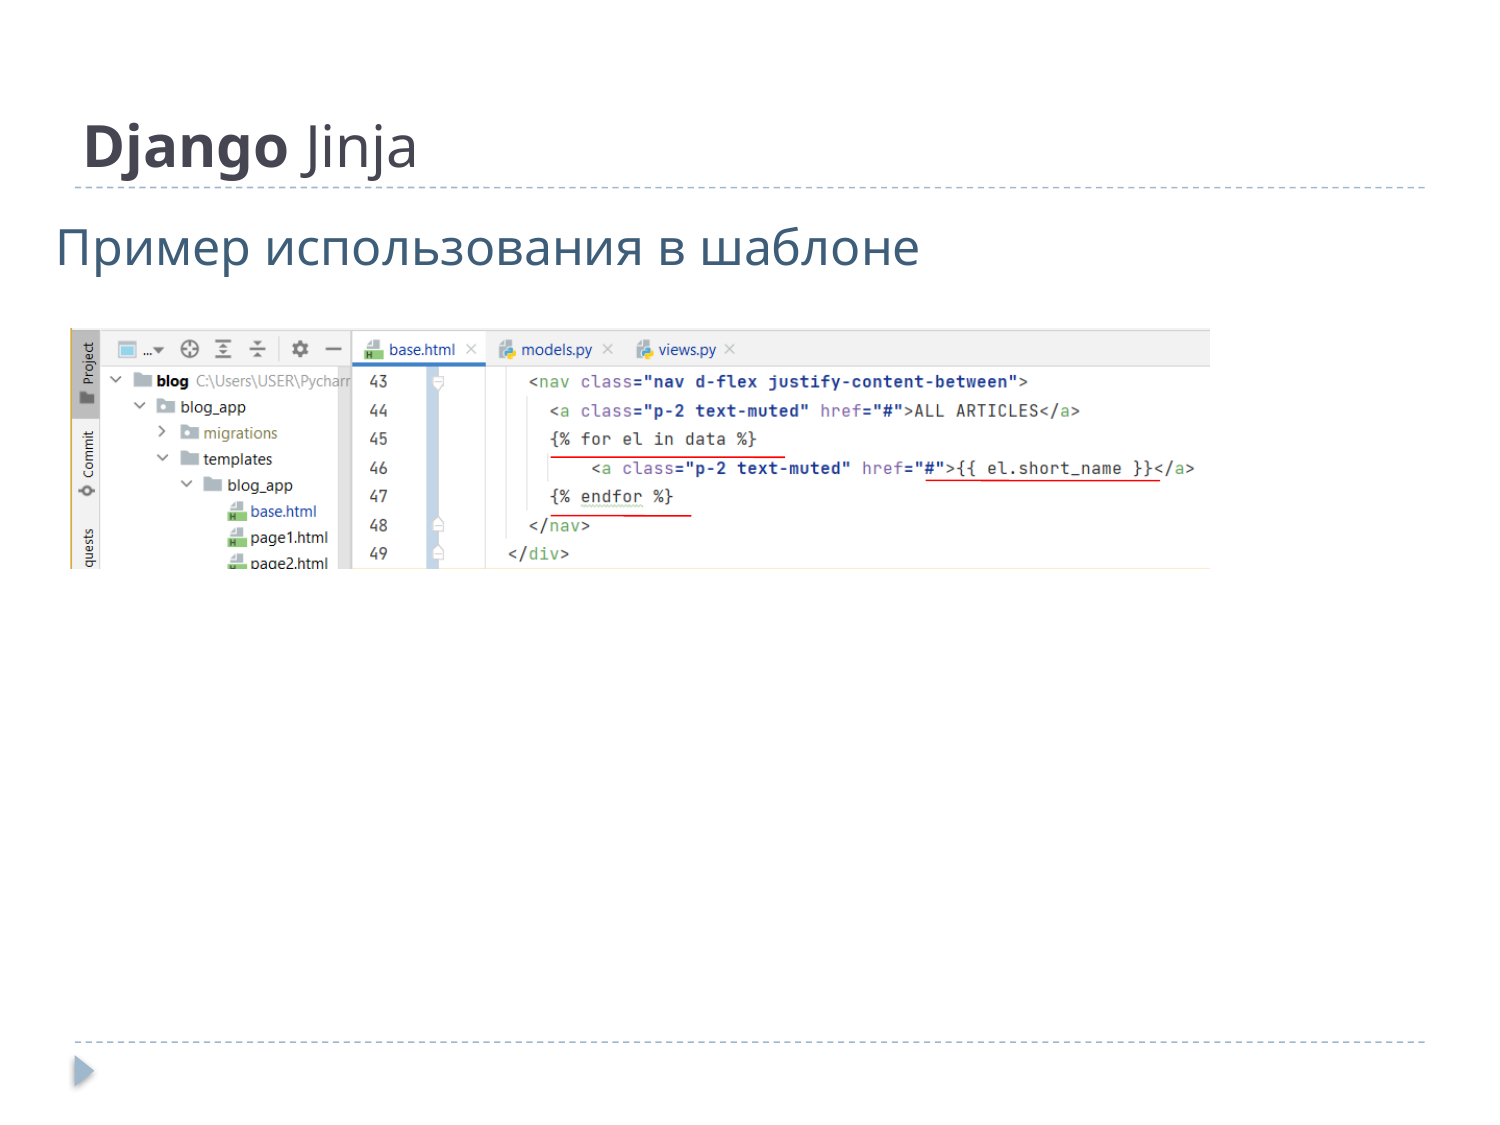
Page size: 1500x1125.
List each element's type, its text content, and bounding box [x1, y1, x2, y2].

picture [70, 327, 1211, 569]
list Пример использования в шаблоне [41, 207, 1460, 1079]
title Django Jinja [67, 69, 1418, 187]
